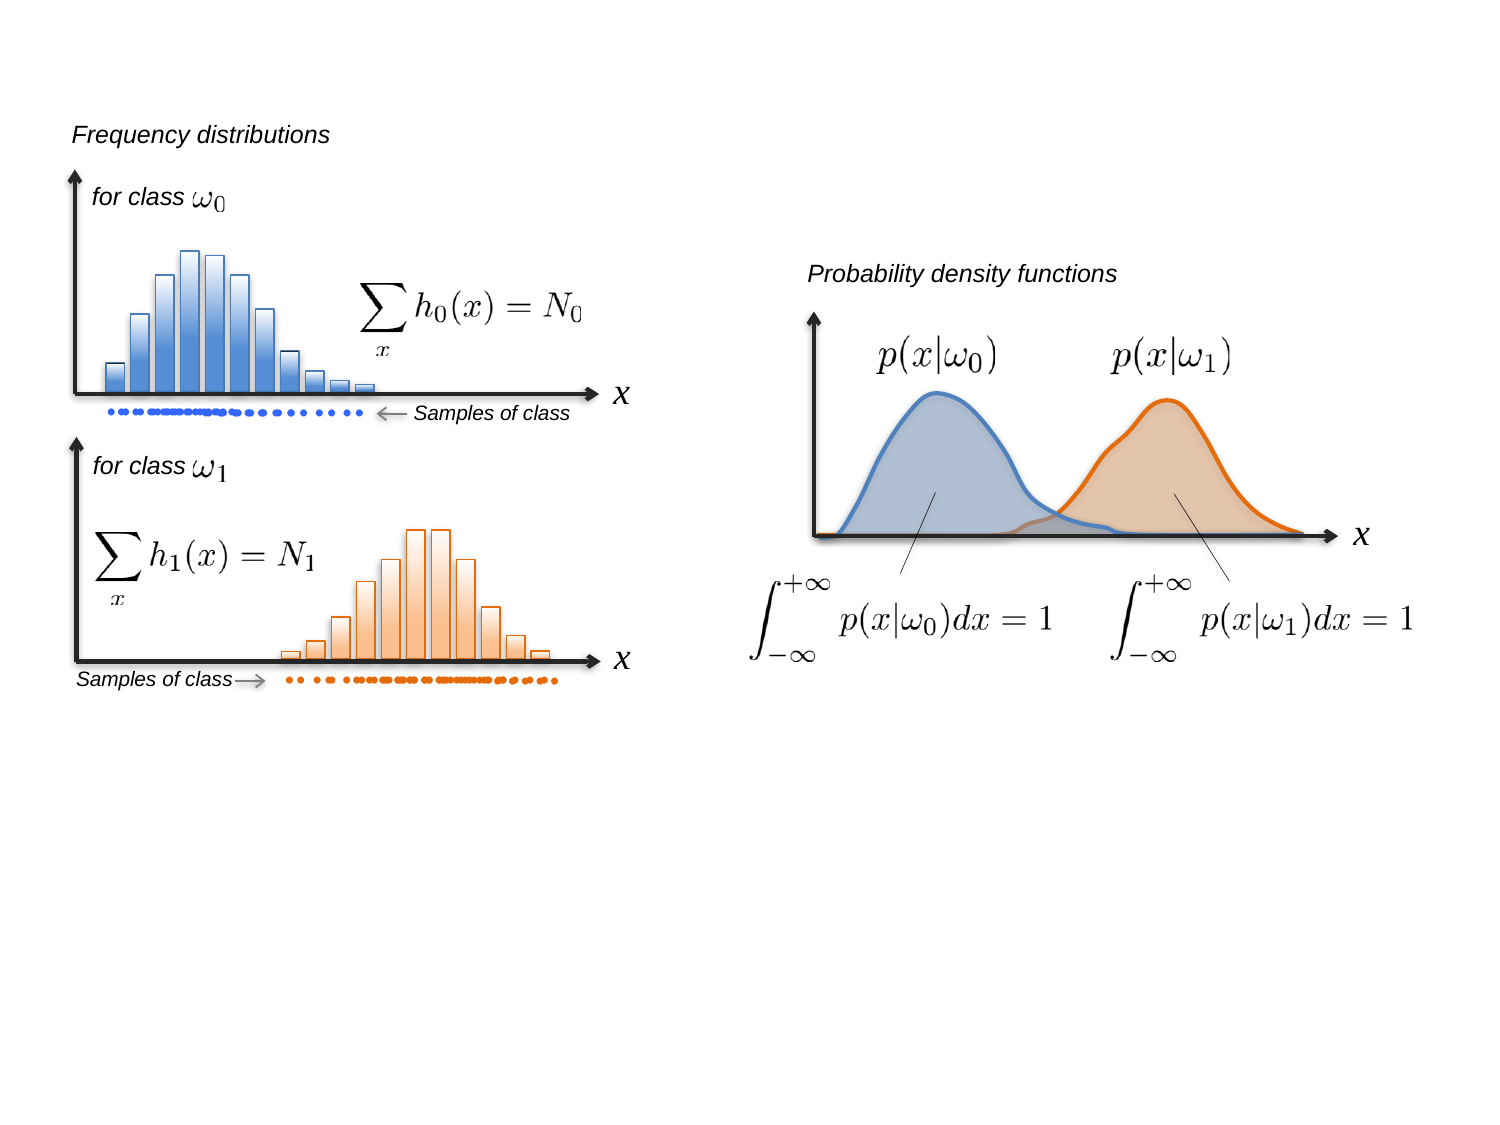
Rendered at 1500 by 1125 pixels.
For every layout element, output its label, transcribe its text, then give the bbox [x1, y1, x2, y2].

picture [875, 334, 996, 375]
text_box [105, 250, 375, 348]
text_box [1173, 493, 1230, 582]
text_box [90, 349, 390, 437]
text_box [1058, 398, 1297, 530]
picture [192, 460, 227, 482]
text_box x [599, 624, 646, 685]
picture [1110, 573, 1413, 662]
text_box x [1338, 500, 1386, 560]
picture [1110, 335, 1230, 375]
text_box [837, 391, 1130, 532]
text_box for class [77, 173, 201, 218]
picture [359, 282, 582, 357]
picture [749, 573, 1052, 662]
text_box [281, 529, 550, 655]
text_box Samples of class [61, 658, 248, 699]
text_box Frequency distributions [56, 111, 353, 156]
picture [192, 191, 225, 213]
text_box Samples of class [399, 403, 586, 432]
picture [94, 531, 313, 605]
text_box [900, 492, 936, 574]
text_box x [598, 359, 646, 420]
text_box for class [79, 441, 202, 487]
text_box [258, 656, 576, 745]
text_box Probability density functions [792, 249, 1141, 295]
